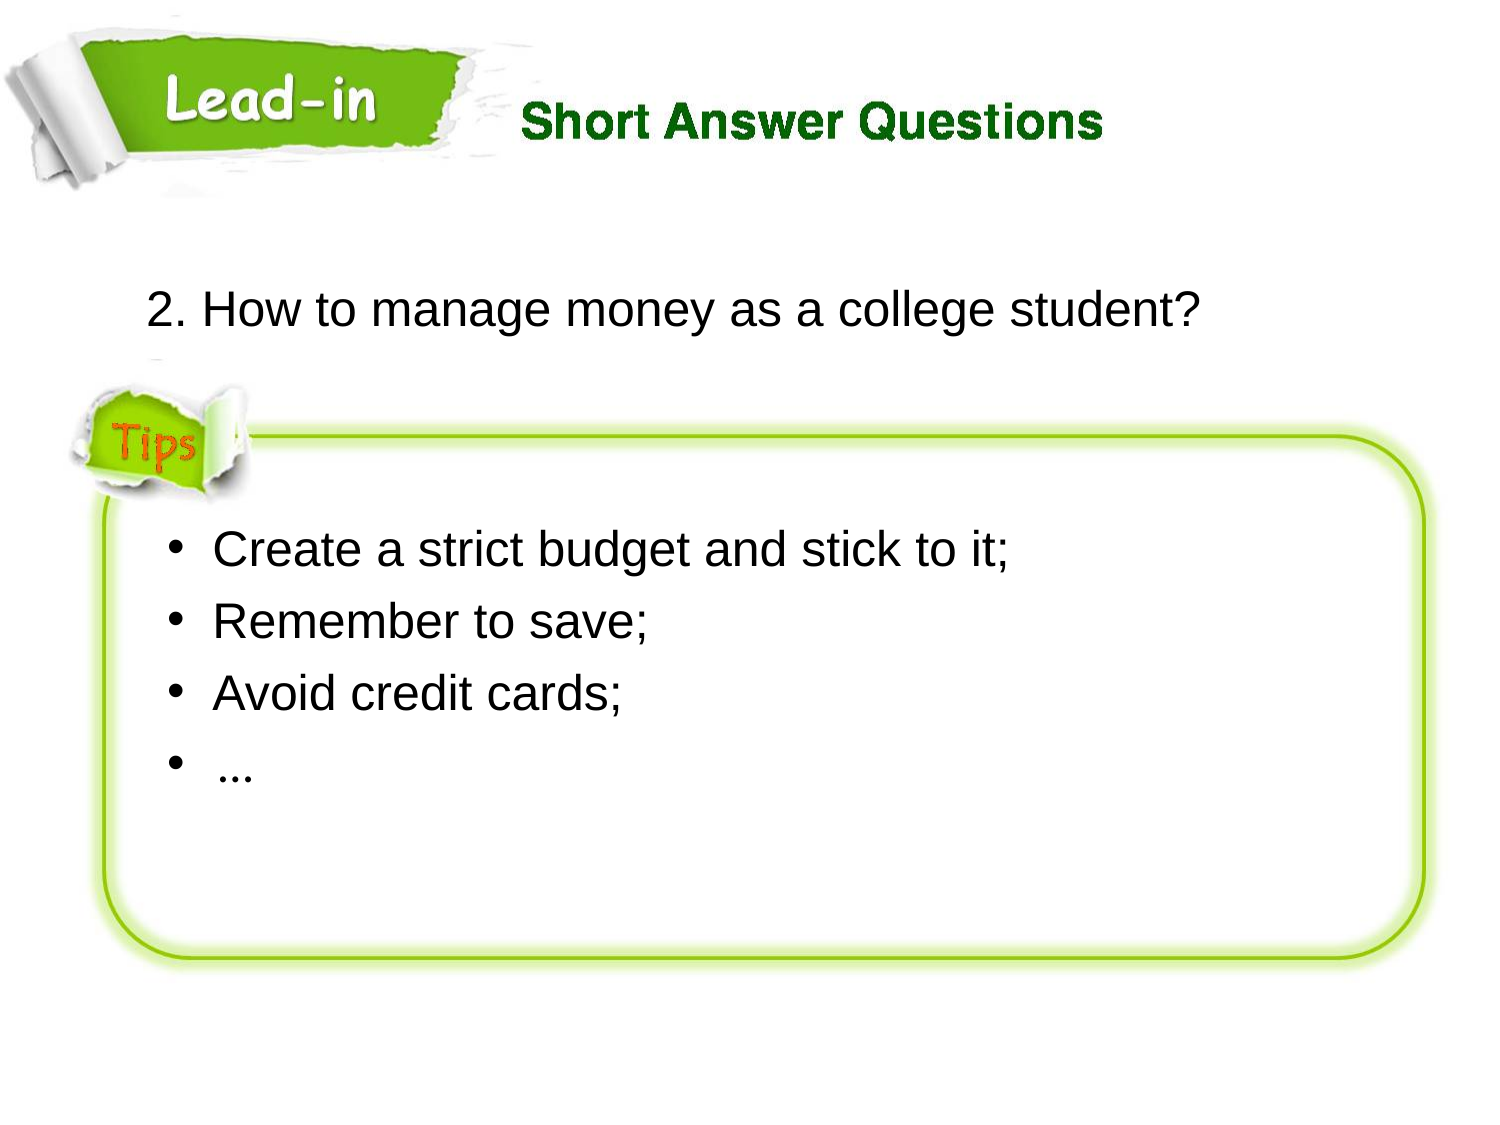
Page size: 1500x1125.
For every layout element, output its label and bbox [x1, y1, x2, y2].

picture [0, 0, 1175, 200]
text_box [63, 269, 1500, 985]
